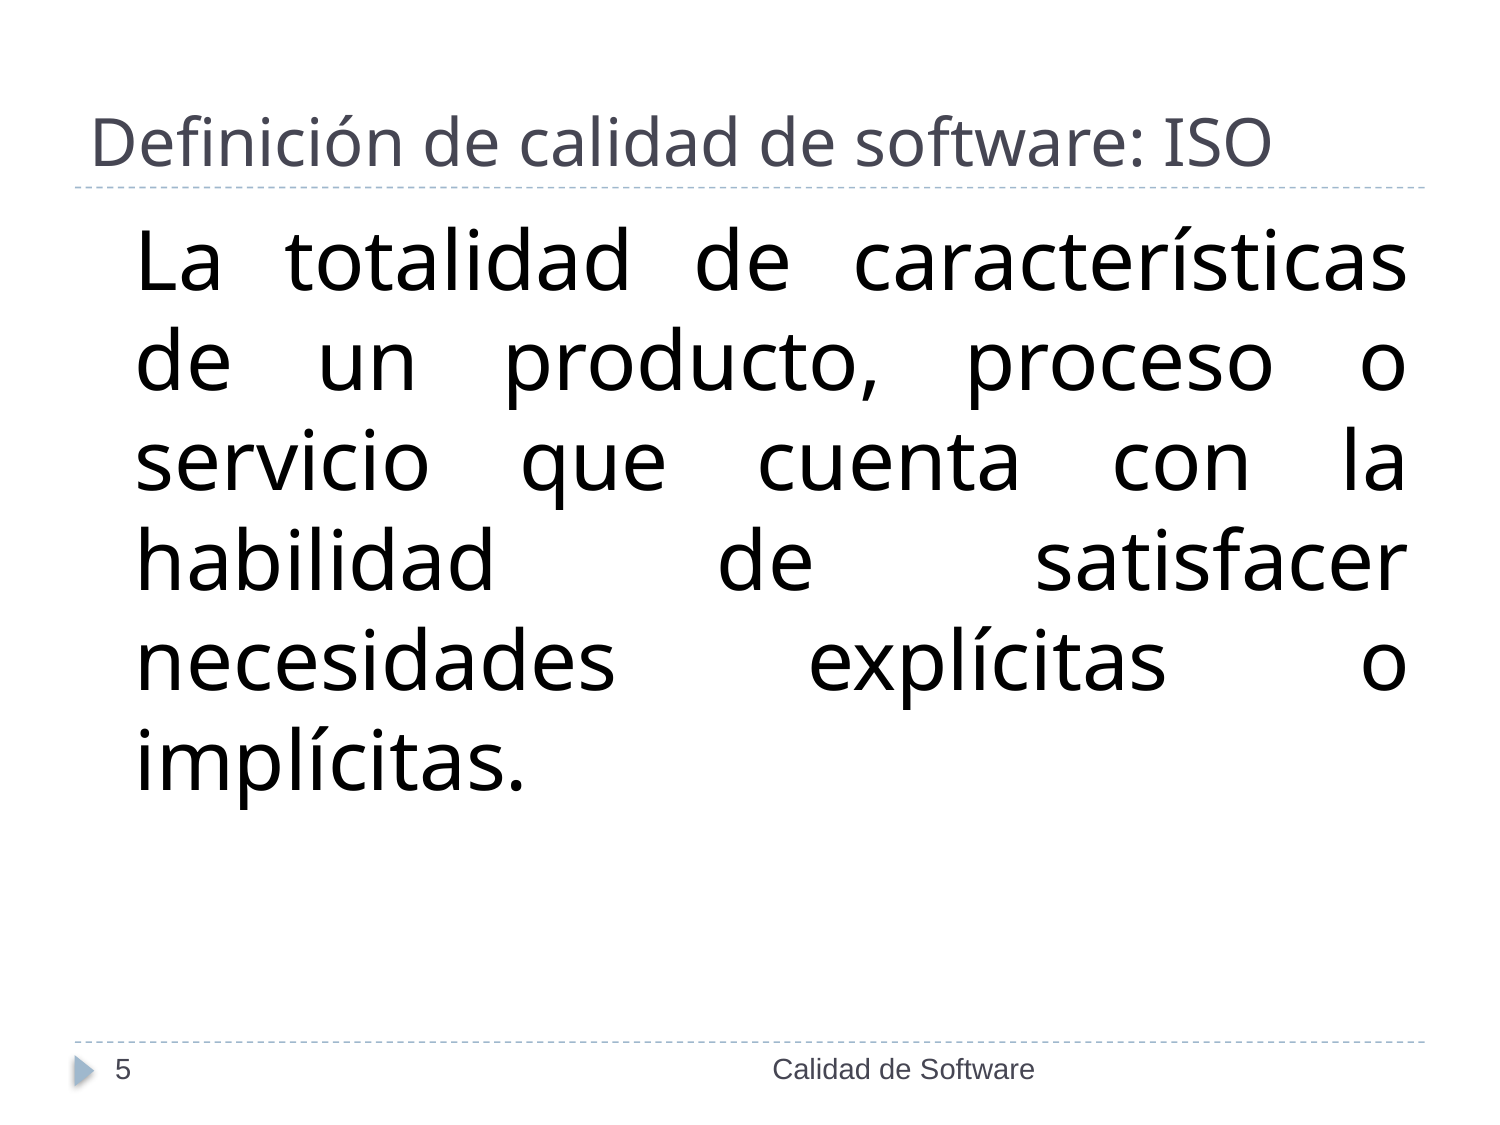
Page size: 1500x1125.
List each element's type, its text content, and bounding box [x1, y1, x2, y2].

title Definición de calidad de software: ISO [75, 24, 1425, 188]
footer Calidad de Software [475, 1042, 1051, 1103]
list La totalidad de características de un producto, proceso o servicio que cuenta con la habilidad de satisfacer necesidades explícitas o implícitas. [75, 200, 1425, 1010]
slide_number 5 [100, 1042, 426, 1103]
